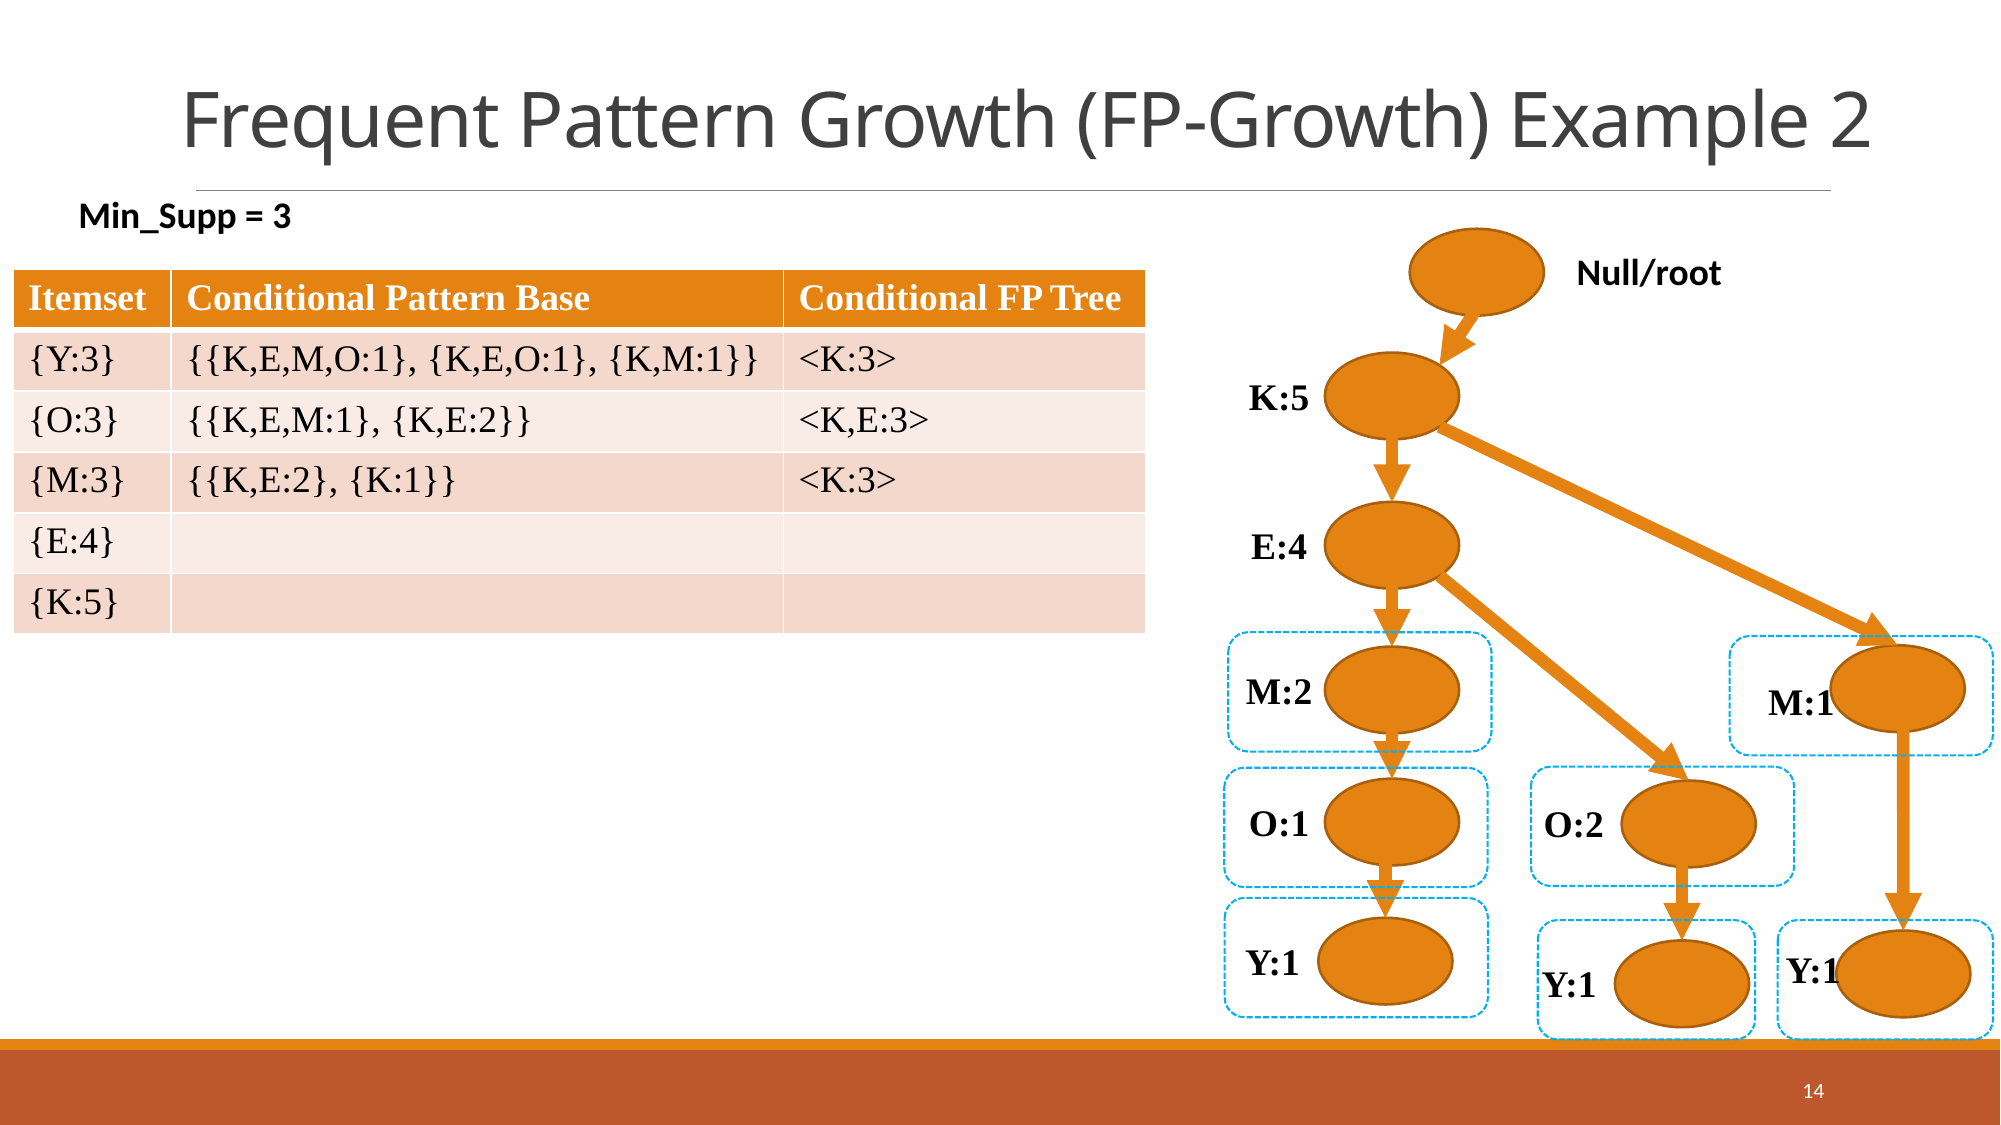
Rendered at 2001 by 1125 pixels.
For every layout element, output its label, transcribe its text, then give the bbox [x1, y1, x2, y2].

title Frequent Pattern Growth (FP-Growth) Example 2 [165, 8, 1927, 171]
table_header Conditional Pattern Base [172, 270, 783, 327]
table_cell [172, 514, 783, 573]
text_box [1424, 575, 1661, 843]
table_cell {E:4} [14, 514, 170, 573]
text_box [1409, 228, 1799, 317]
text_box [1130, 684, 1422, 820]
table_cell {O:3} [14, 392, 170, 451]
table_cell [172, 574, 783, 633]
table_header Itemset [14, 270, 170, 327]
table_cell {{K,E:2}, {K:1}} [172, 453, 783, 512]
table_cell [784, 514, 1127, 573]
table_cell <K:3> [784, 333, 1127, 390]
table_cell <K:3> [784, 453, 1127, 512]
table_header Conditional FP Tree [784, 270, 1145, 327]
table_cell {Y:3} [14, 333, 170, 390]
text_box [1130, 280, 1496, 423]
slide_number 14 [1624, 1059, 1840, 1120]
table_cell {M:3} [14, 453, 170, 512]
text_box Min_Supp = 3 [36, 184, 334, 244]
text_box [1544, 1036, 1749, 1041]
table_cell <K,E:3> [784, 392, 1127, 451]
text_box [1777, 919, 1995, 1041]
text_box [1123, 823, 1422, 1006]
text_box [1130, 407, 1460, 551]
table_cell {K:5} [14, 574, 170, 633]
text_box [1230, 1013, 1417, 1019]
table_cell [784, 574, 1127, 633]
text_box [1130, 552, 1436, 683]
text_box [1438, 426, 1966, 733]
text_box [1973, 634, 1995, 756]
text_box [1664, 719, 1971, 1018]
table_cell {{K,E,M:1}, {K,E:2}} [172, 392, 783, 451]
table_cell {{K,E,M,O:1}, {K,E,O:1}, {K,M:1}} [172, 333, 783, 390]
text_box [1420, 846, 1750, 1028]
